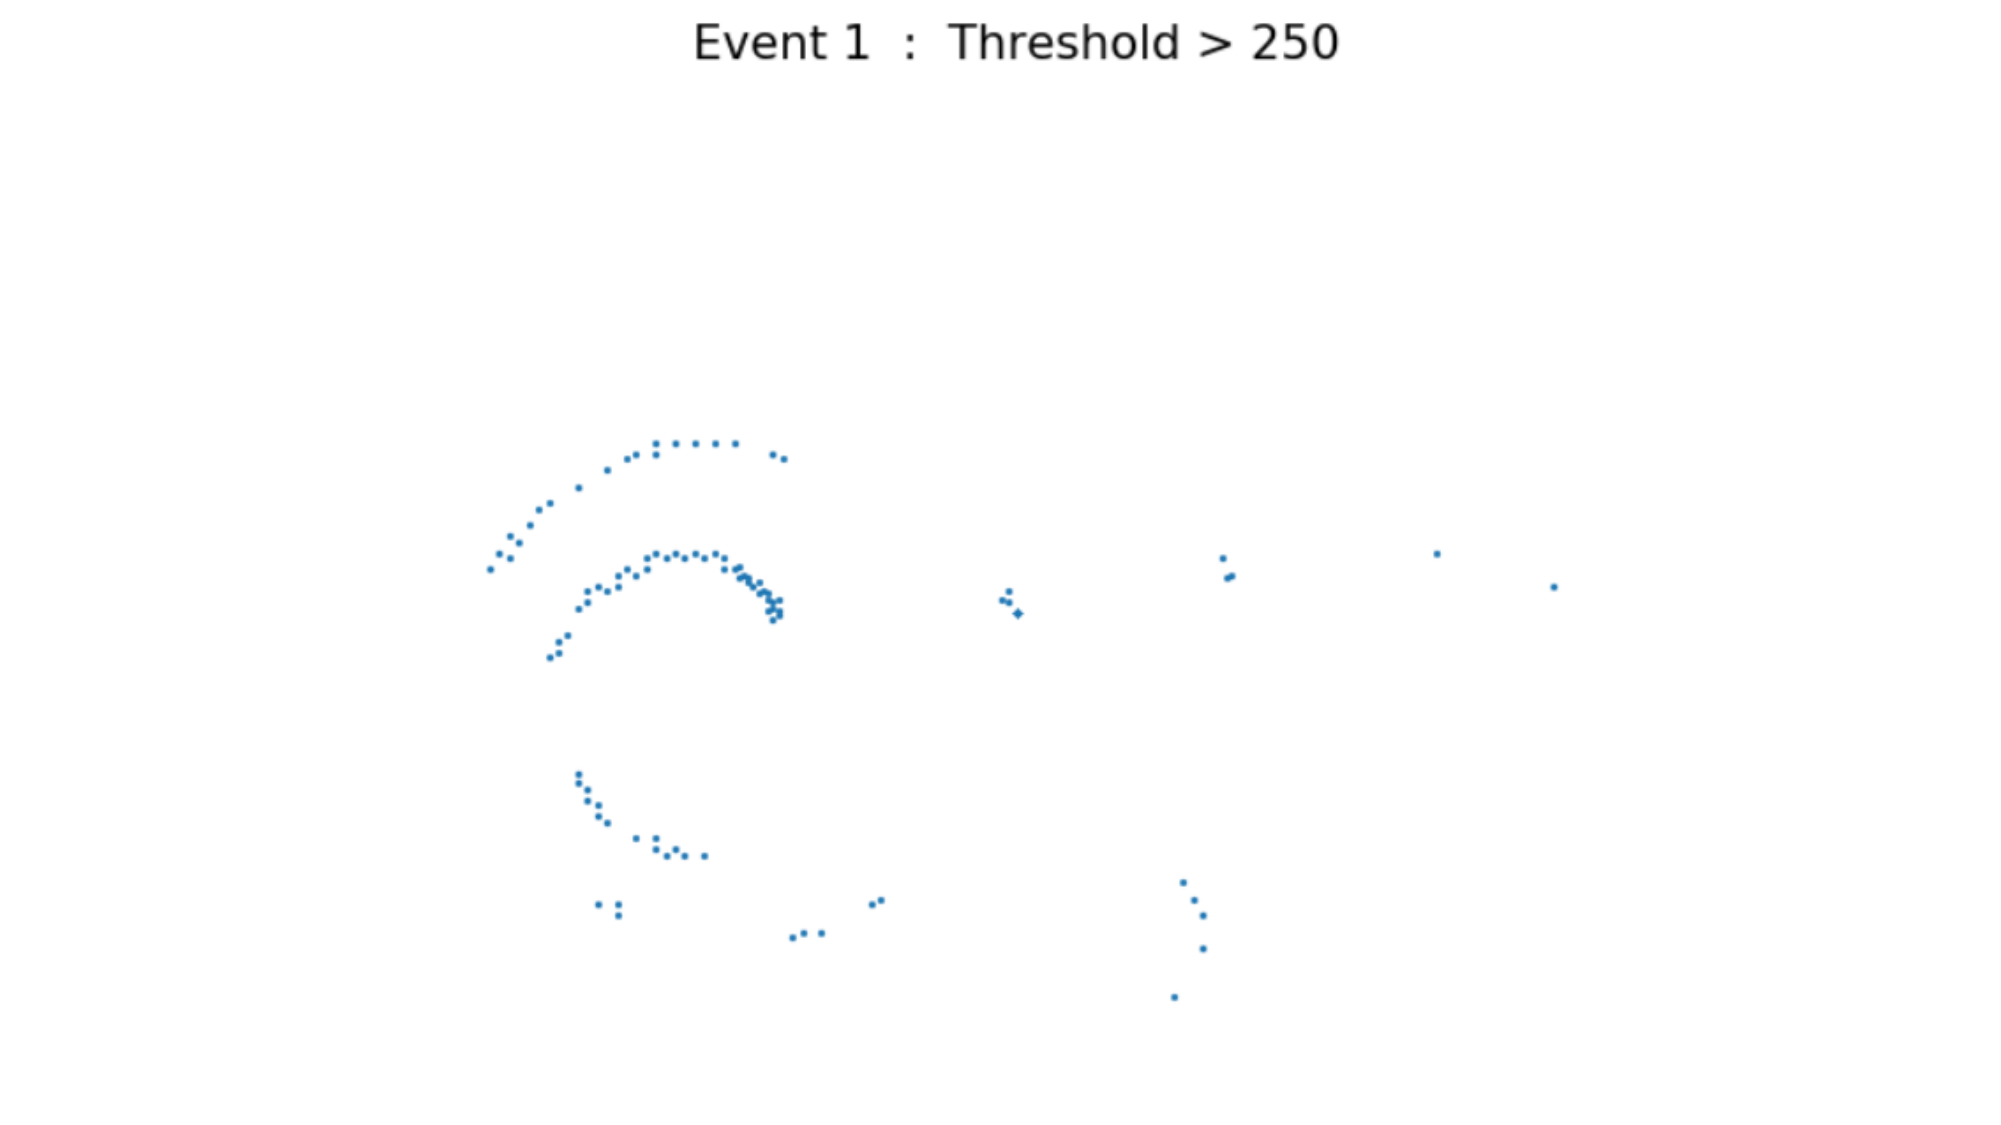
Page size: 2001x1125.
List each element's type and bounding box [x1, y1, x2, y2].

list [305, 0, 1695, 1125]
